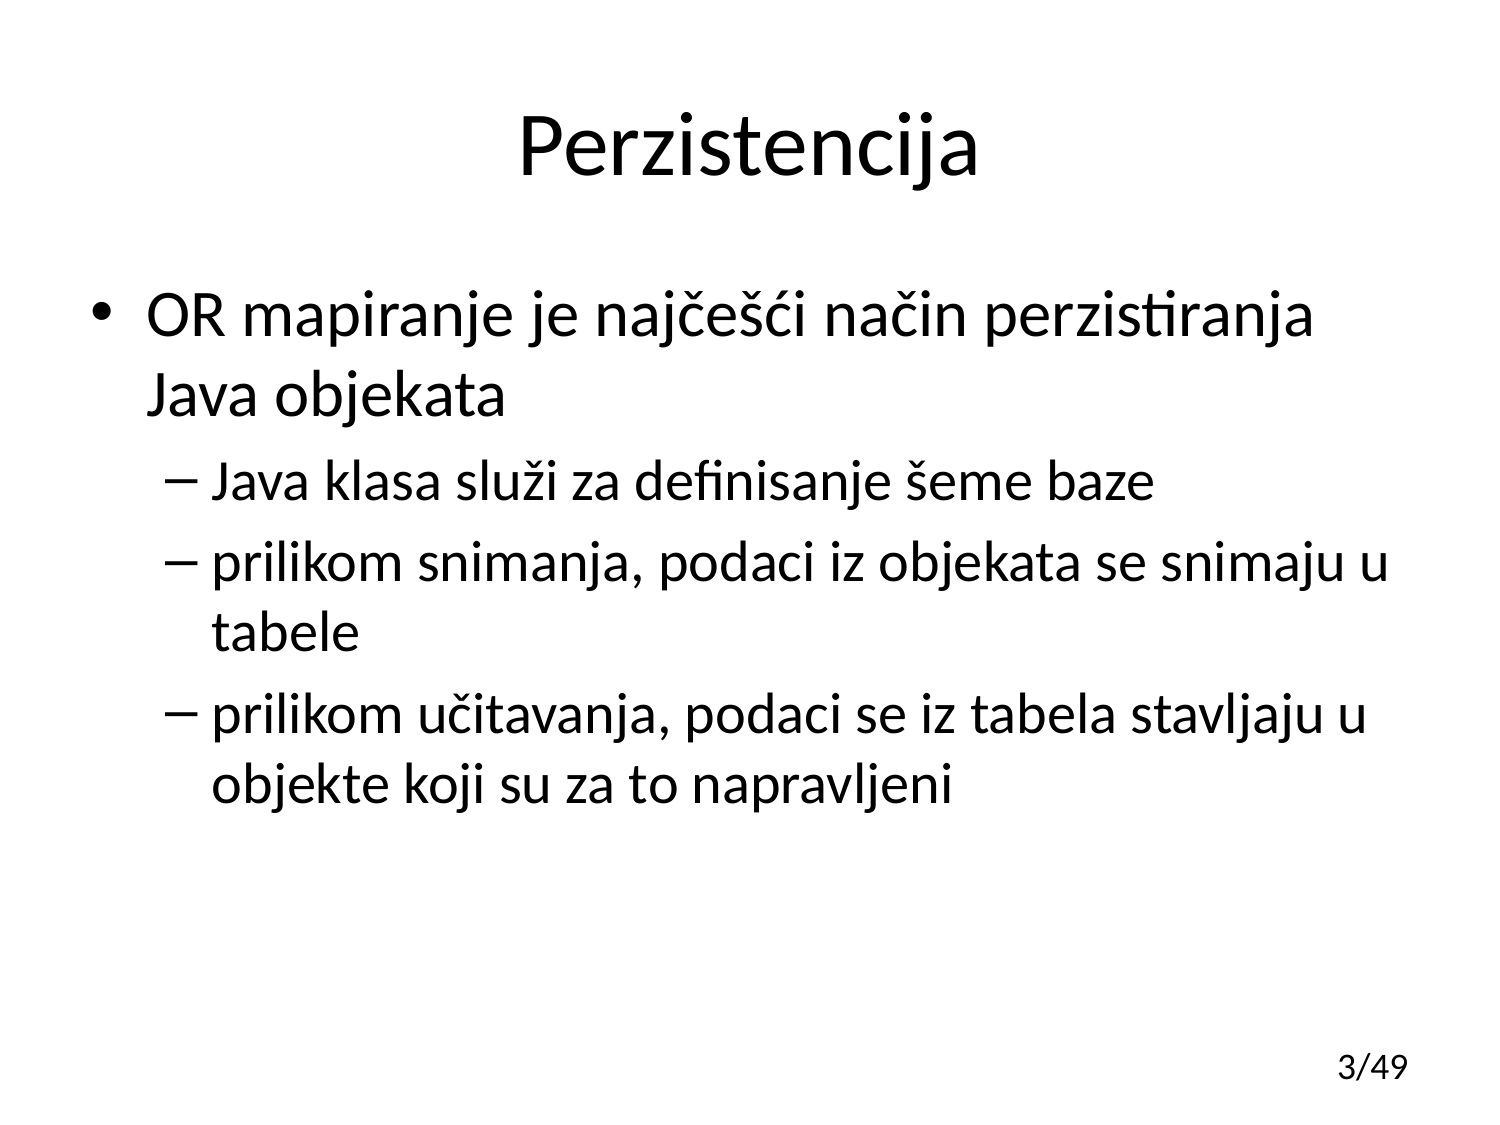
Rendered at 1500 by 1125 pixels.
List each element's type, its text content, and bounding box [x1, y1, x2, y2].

title Perzistencija [75, 45, 1425, 233]
list OR mapiranje je najčešći način perzistiranja Java objekata Java klasa služi za definisanje šeme baze prilikom snimanja, podaci iz objekata se snimaju u tabele prilikom učitavanja, podaci se iz tabela stavljaju u objekte koji su za to napravljeni [75, 262, 1425, 1005]
